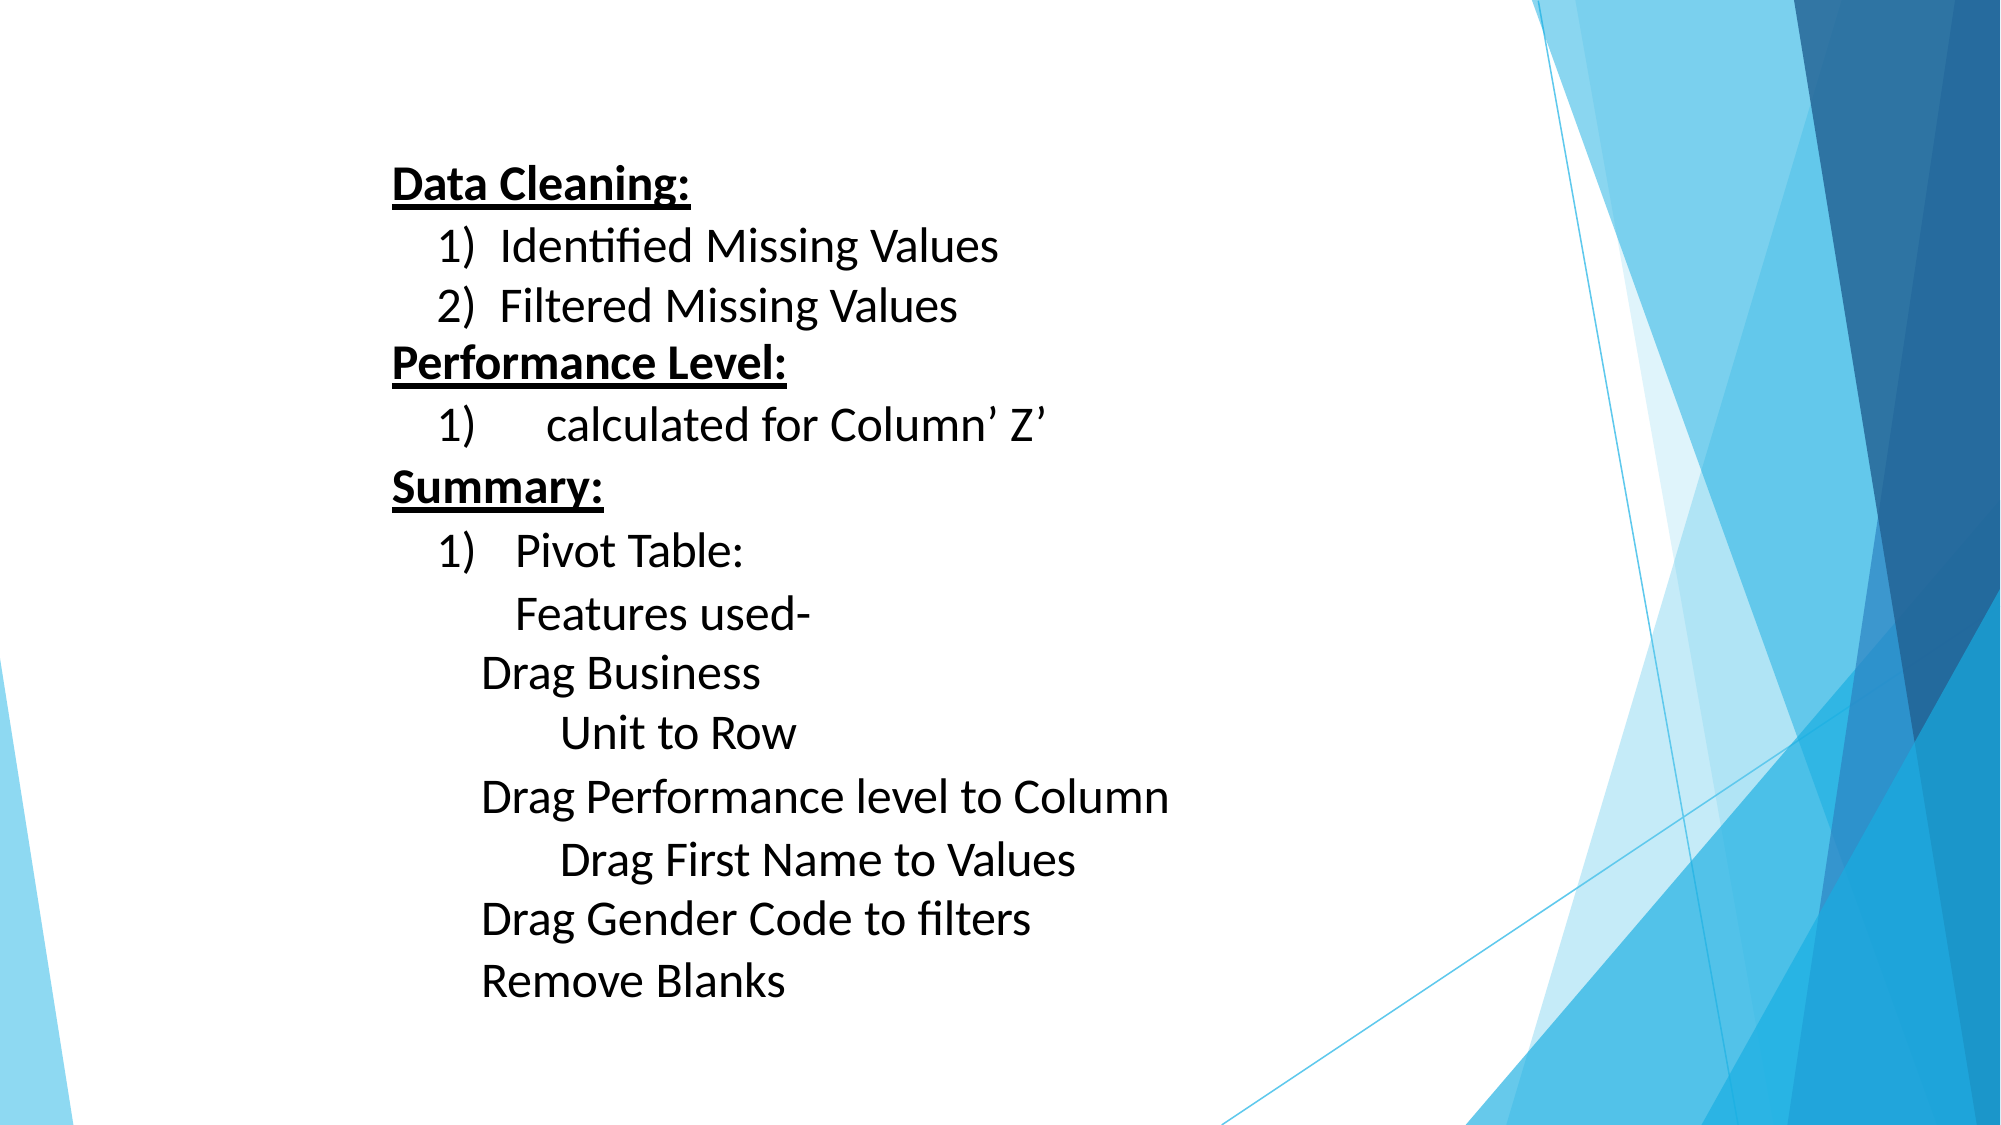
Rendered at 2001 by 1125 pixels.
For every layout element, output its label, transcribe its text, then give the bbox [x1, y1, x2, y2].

text_box Data Cleaning: Identified Missing Values Filtered Missing Values Performance Level: 1) calculated for Column’ Z’ Summary: 1) Pivot Table: Features used- Drag Business Unit to Row Drag Performance level to Column Drag First Name to Values Drag Gender Code to filters Remove Blanks [389, 148, 1257, 1008]
